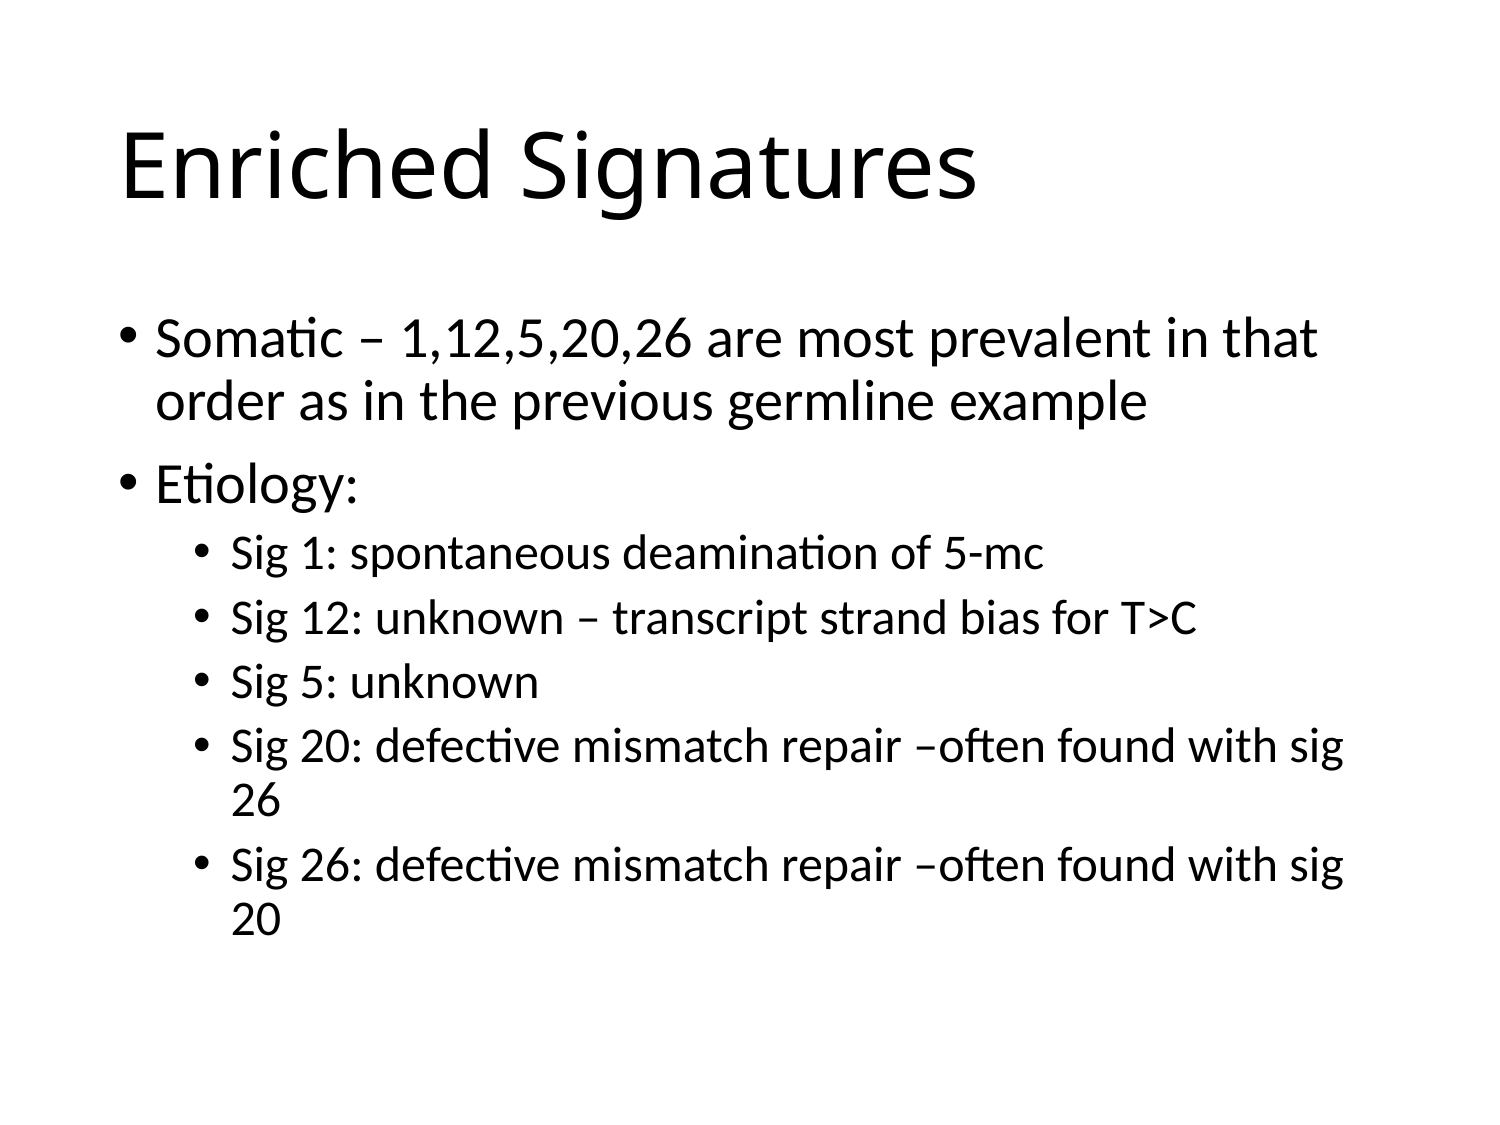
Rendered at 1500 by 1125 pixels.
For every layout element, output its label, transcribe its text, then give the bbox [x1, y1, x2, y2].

title Enriched Signatures [103, 59, 1397, 278]
list Somatic – 1,12,5,20,26 are most prevalent in that order as in the previous germline example Etiology: Sig 1: spontaneous deamination of 5-mc Sig 12: unknown – transcript strand bias for T>C Sig 5: unknown Sig 20: defective mismatch repair –often found with sig 26 Sig 26: defective mismatch repair –often found with sig 20 [103, 299, 1397, 1014]
